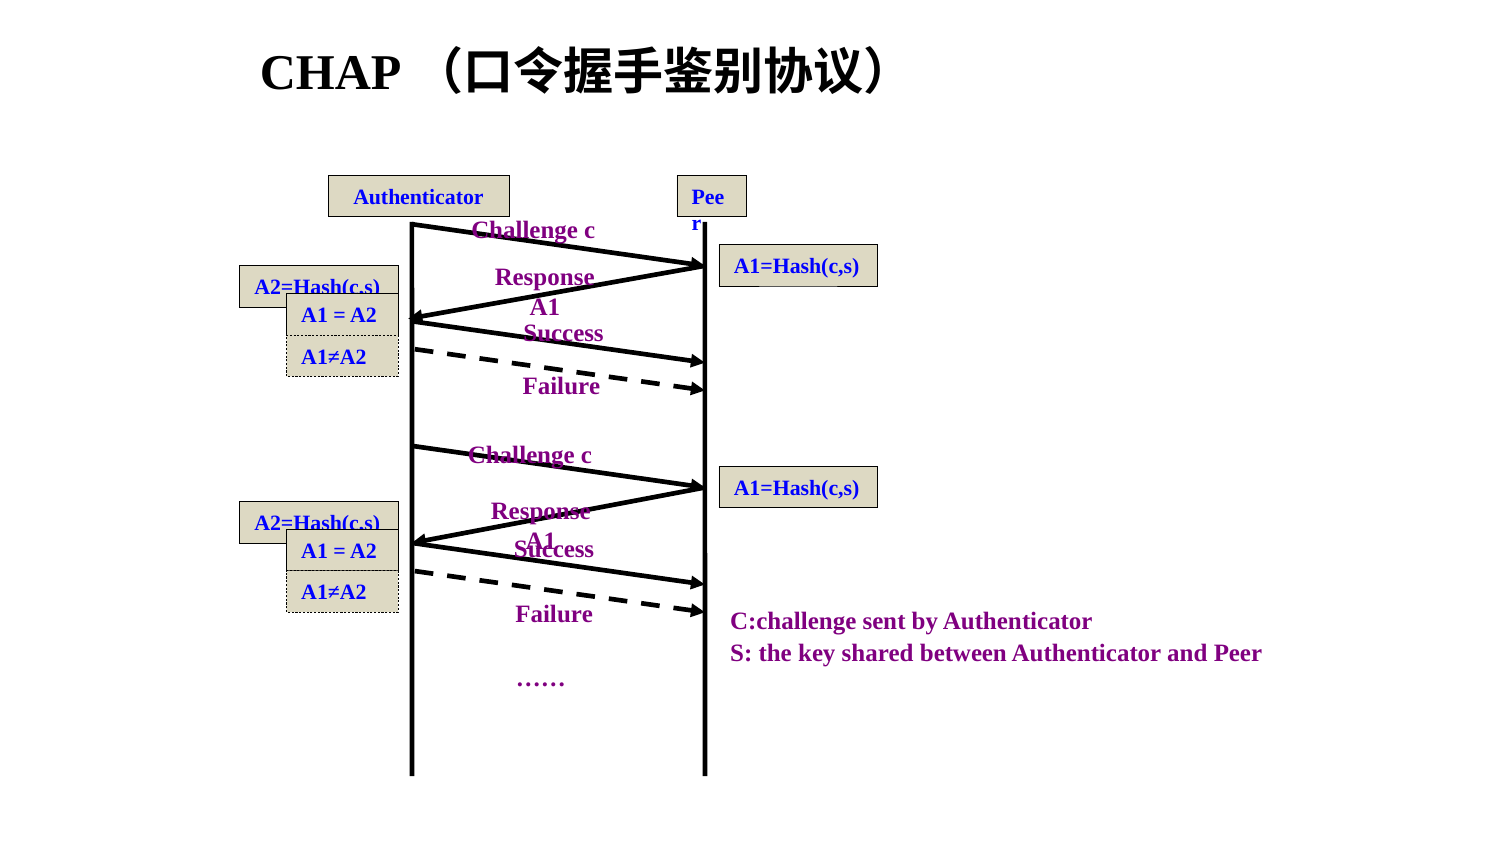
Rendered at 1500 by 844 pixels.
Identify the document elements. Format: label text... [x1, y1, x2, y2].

text_box Failure [481, 362, 642, 404]
text_box C:challenge sent by Authenticator S: the key shared between Authenticator and Peer [730, 608, 1282, 679]
text_box …… [460, 653, 622, 696]
text_box CHAP（口令握手鉴别协议） [245, 31, 1007, 119]
text_box [413, 531, 474, 544]
text_box [593, 347, 705, 368]
text_box A1≠A2 [286, 334, 398, 377]
text_box Success [483, 309, 644, 347]
text_box [616, 475, 705, 492]
text_box Authenticator [328, 175, 510, 217]
text_box A2=Hash(c,s) [239, 265, 398, 308]
text_box Success [474, 524, 635, 567]
text_box Response A1 [460, 487, 622, 529]
text_box Challenge c [420, 206, 647, 245]
text_box A1 = A2 [286, 529, 398, 570]
text_box [408, 295, 542, 322]
text_box A1=Hash(c,s) [718, 466, 878, 508]
text_box [687, 604, 705, 617]
text_box Peer [676, 175, 747, 217]
text_box [580, 567, 705, 589]
text_box A1 = A2 [286, 293, 398, 334]
text_box Challenge c [420, 431, 640, 475]
text_box Failure [474, 590, 635, 633]
text_box A1=Hash(c,s) [718, 244, 878, 287]
text_box Response A1 [464, 253, 625, 295]
text_box A2=Hash(c,s) [239, 501, 398, 543]
text_box A1≠A2 [286, 570, 398, 613]
text_box [625, 254, 704, 267]
text_box [687, 382, 705, 395]
